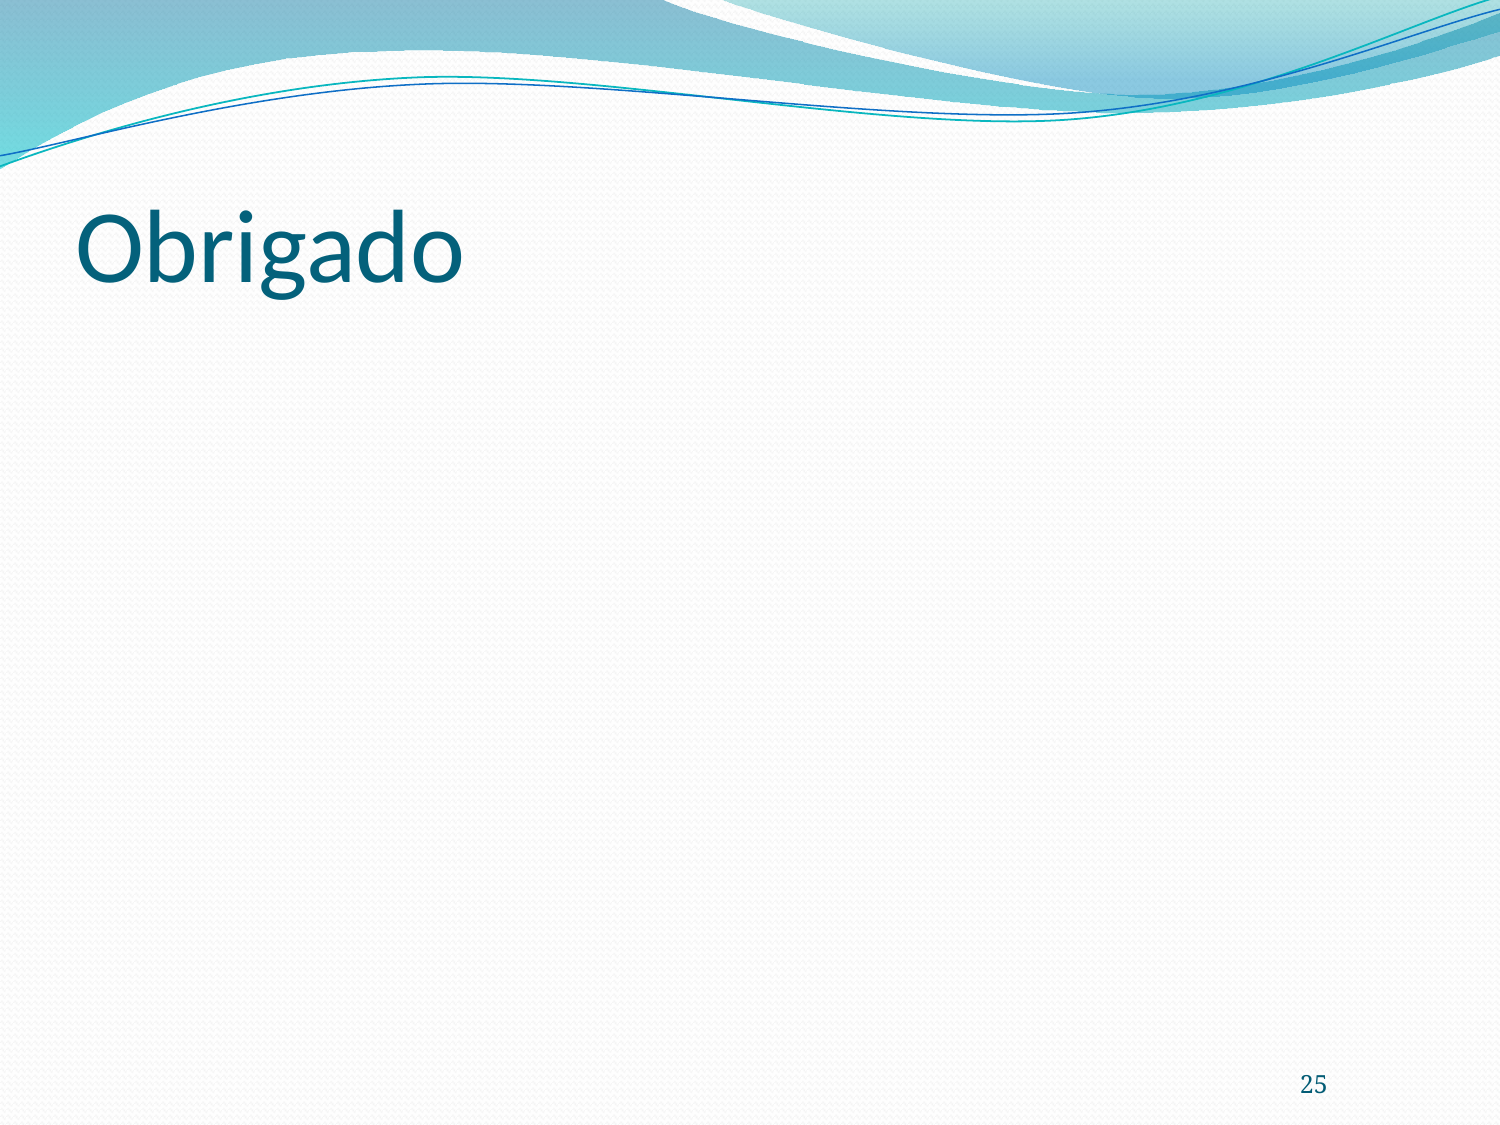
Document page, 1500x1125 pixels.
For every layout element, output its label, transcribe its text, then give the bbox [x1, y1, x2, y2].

slide_number 25 [1299, 1042, 1425, 1103]
title Obrigado [75, 115, 1425, 303]
